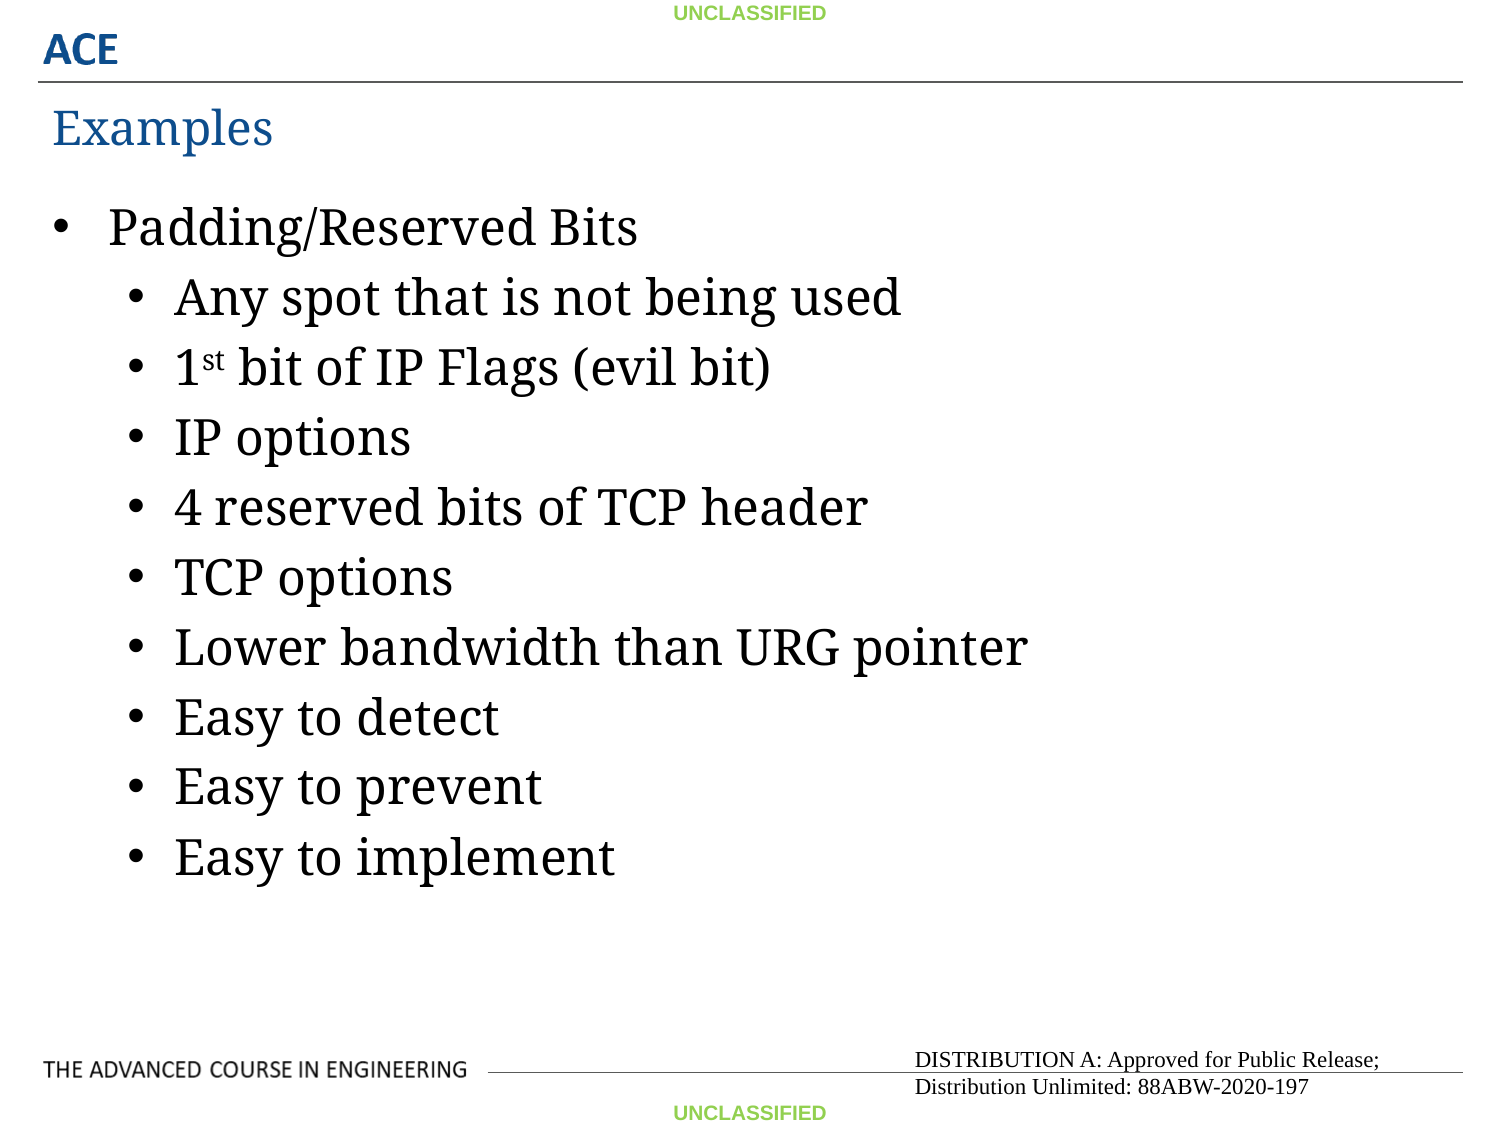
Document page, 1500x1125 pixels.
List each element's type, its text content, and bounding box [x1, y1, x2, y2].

list Padding/Reserved Bits Any spot that is not being used 1st bit of IP Flags (evil bit) IP options 4 reserved bits of TCP header TCP options Lower bandwidth than URG pointer Easy to detect Easy to prevent Easy to implement [37, 187, 1463, 1027]
list Examples [37, 90, 1463, 163]
picture [27, 1046, 488, 1100]
picture [37, 24, 122, 70]
